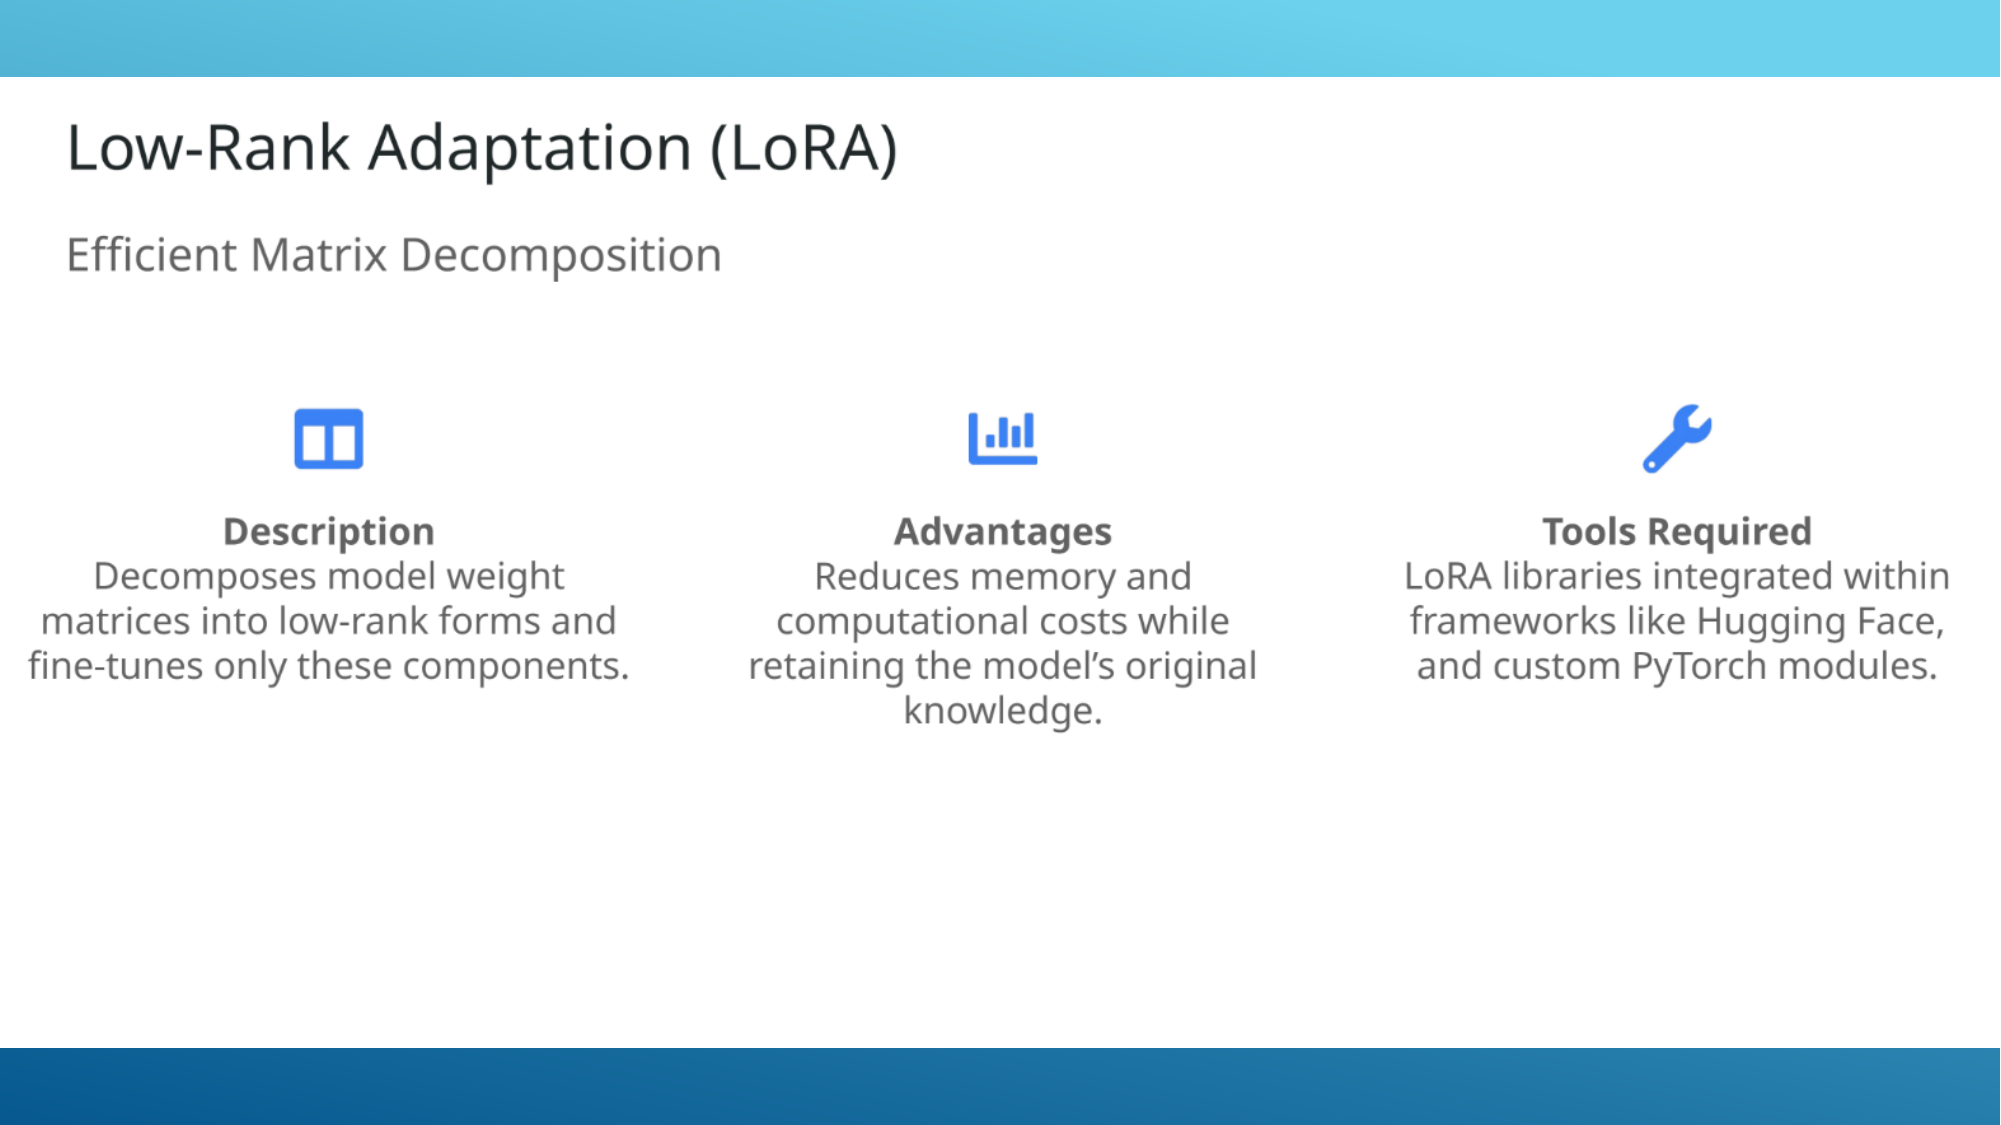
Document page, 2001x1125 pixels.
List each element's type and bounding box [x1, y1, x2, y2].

picture [0, 77, 2000, 1048]
